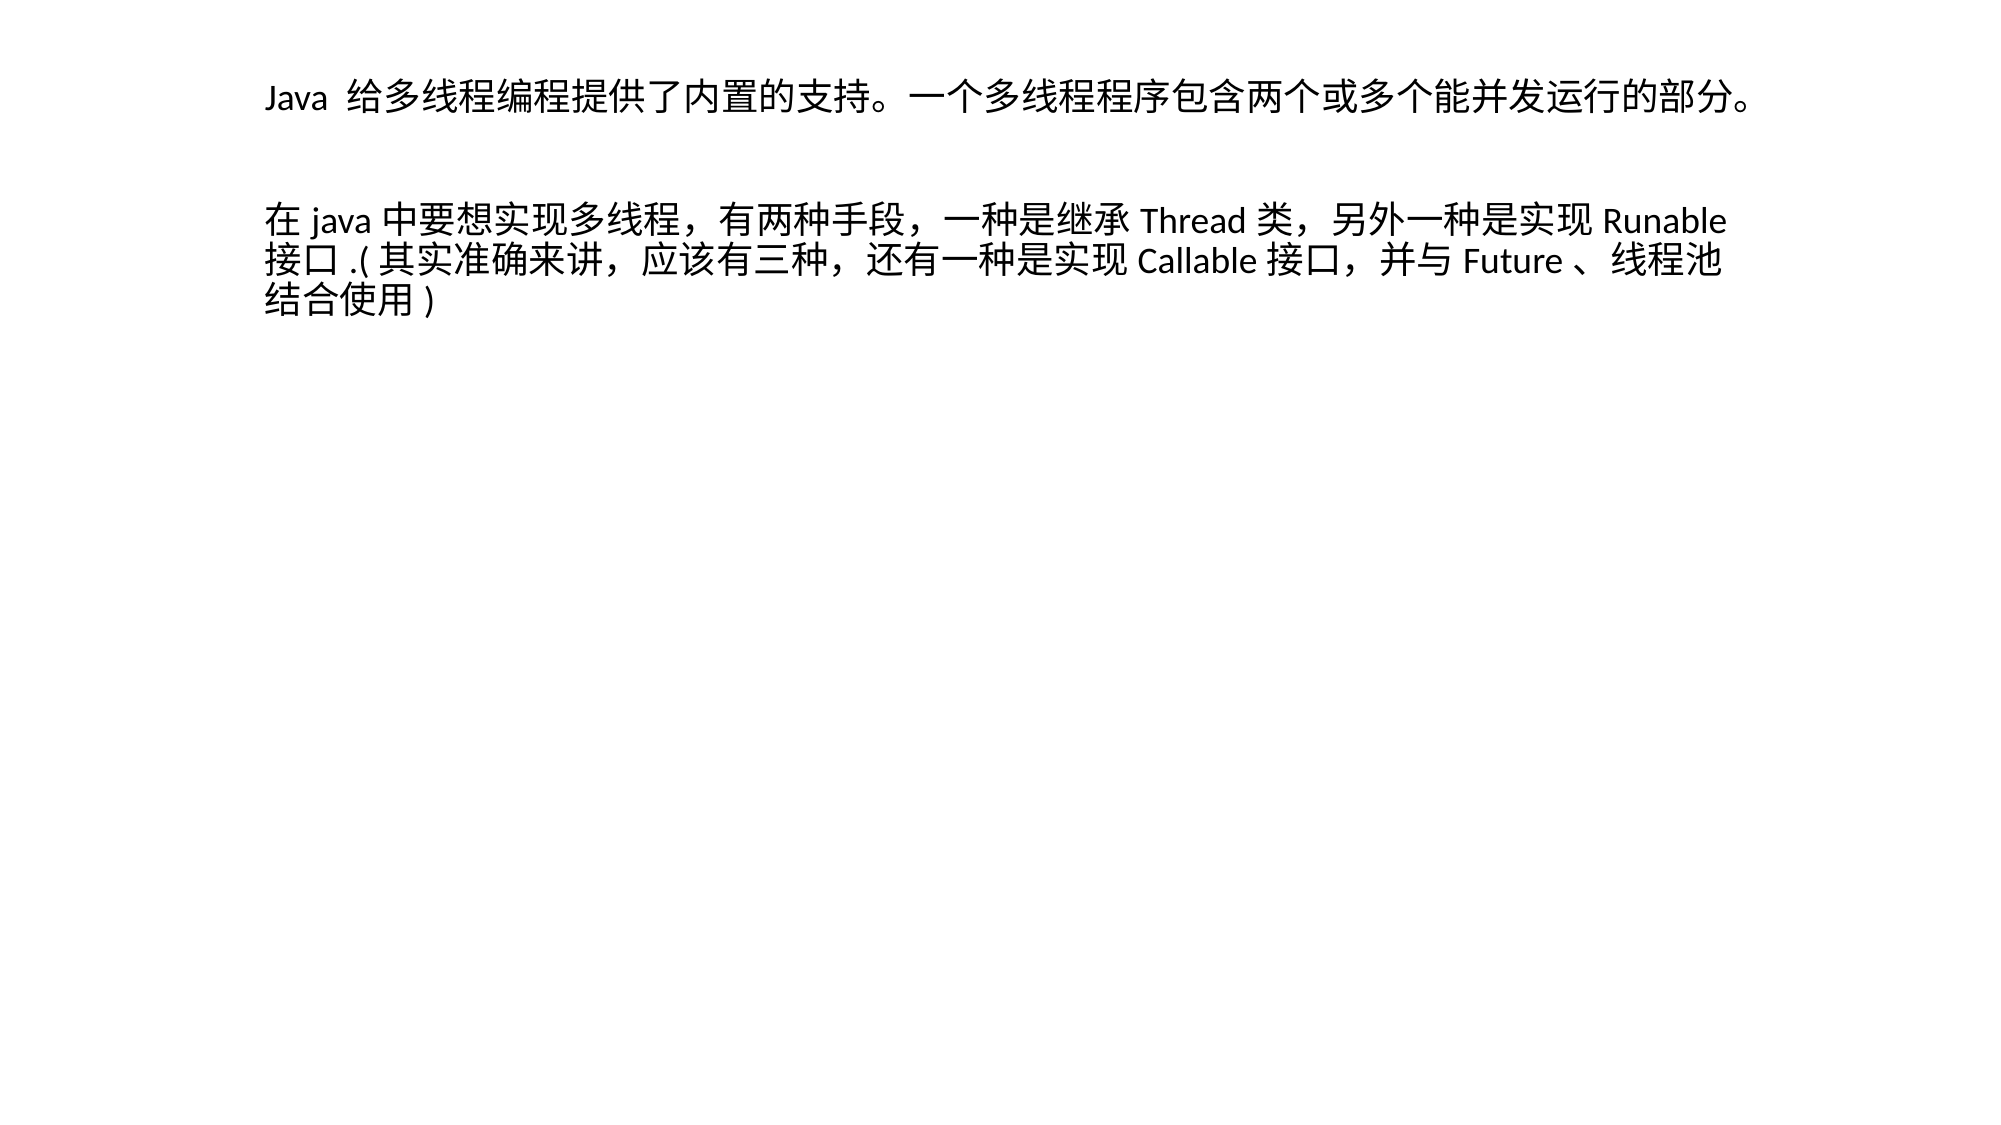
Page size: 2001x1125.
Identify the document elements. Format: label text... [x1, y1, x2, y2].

subtitle Java 给多线程编程提供了内置的支持。一个多线程程序包含两个或多个能并发运行的部分。 在java中要想实现多线程，有两种手段，一种是继承Thread类，另外一种是实现Runable接口.(其实准确来讲，应该有三种，还有一种是实现Callable接口，并与Future、线程池结合使用) [249, 70, 1750, 1077]
